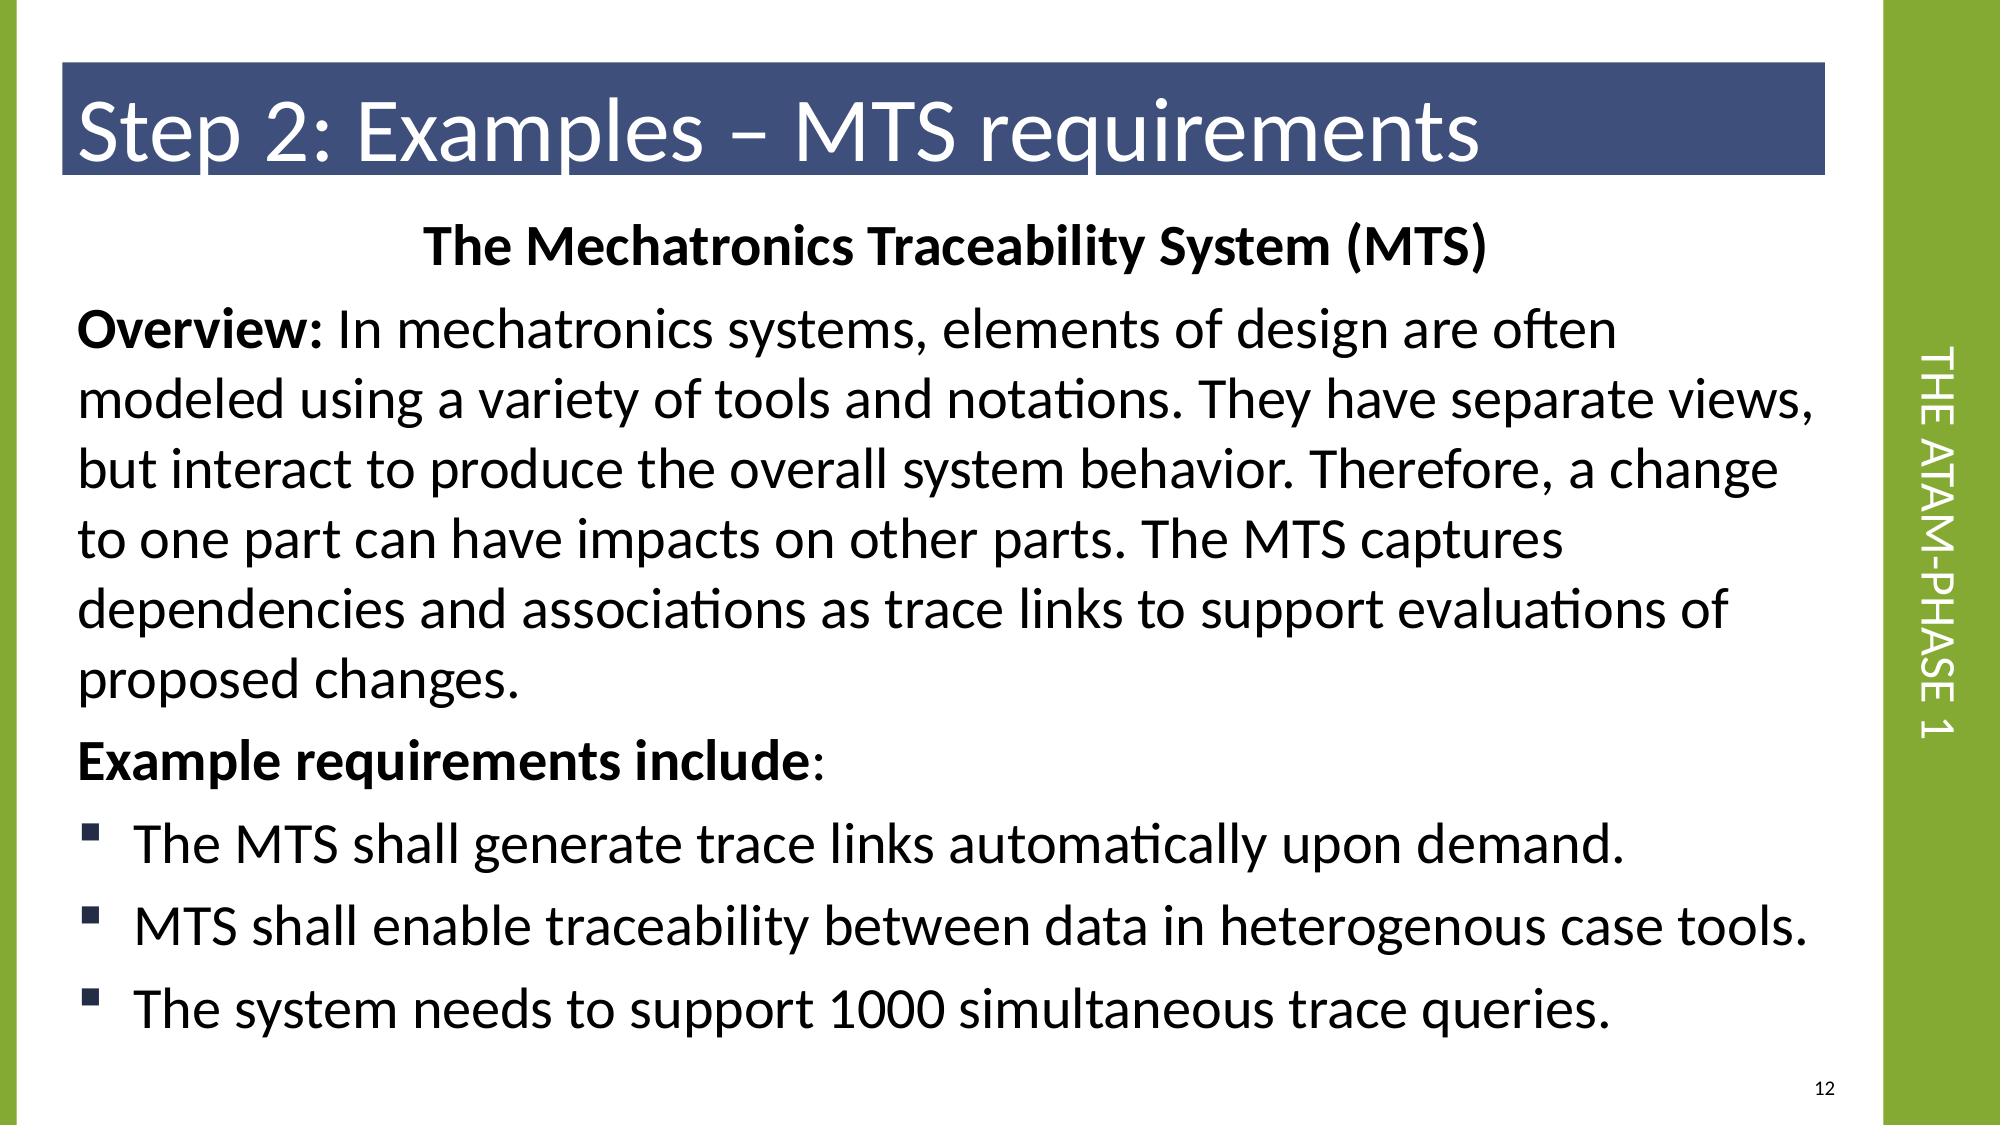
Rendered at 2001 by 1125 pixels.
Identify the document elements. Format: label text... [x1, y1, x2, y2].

text_box The Mechatronics Traceability System (MTS) Overview: In mechatronics systems, elements of design are often modeled using a variety of tools and notations. They have separate views, but interact to produce the overall system behavior. Therefore, a change to one part can have impacts on other parts. The MTS captures dependencies and associations as trace links to support evaluations of proposed changes. Example requirements include: The MTS shall generate trace links automatically upon demand. MTS shall enable traceability between data in heterogenous case tools. The system needs to support 1000 simultaneous trace queries. [62, 200, 1850, 1048]
title The ATAM-Phase 1 [1883, 62, 2000, 1025]
slide_number 12 [1633, 1061, 1850, 1112]
list Step 2: Examples – MTS requirements [62, 62, 1825, 175]
